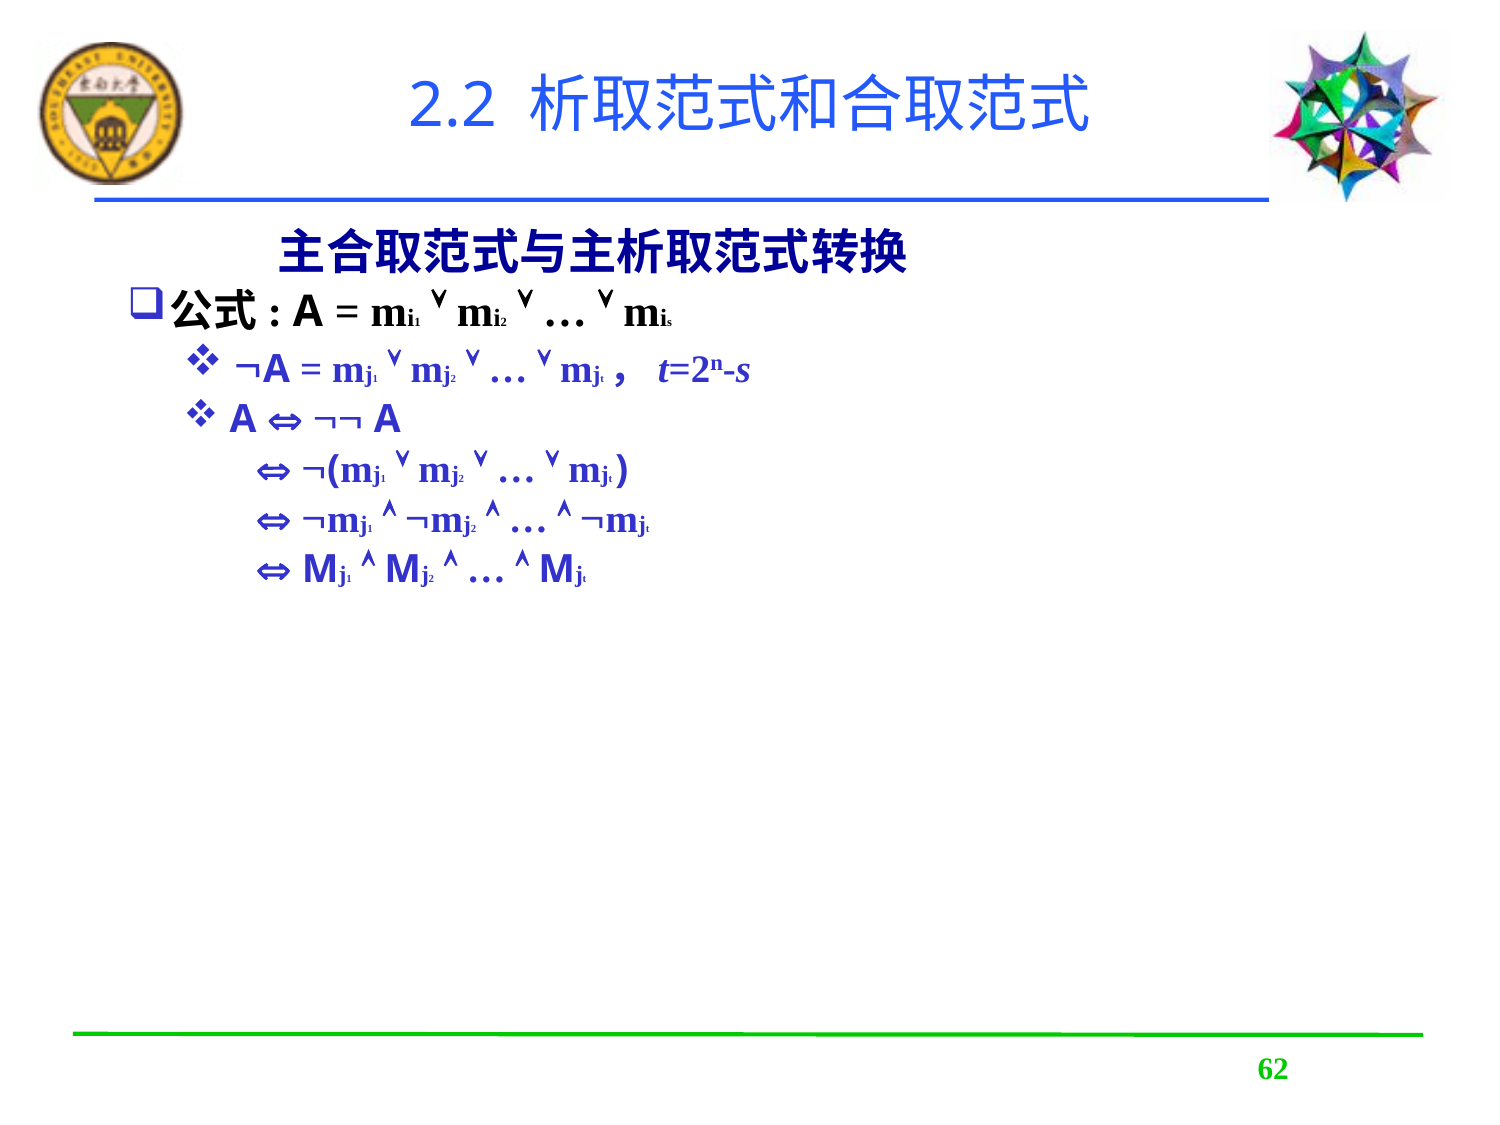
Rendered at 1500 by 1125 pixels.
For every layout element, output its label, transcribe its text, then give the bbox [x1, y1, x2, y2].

picture [1269, 30, 1451, 202]
picture [29, 42, 112, 185]
title 2.2 析取范式和合取范式 [112, 7, 1388, 195]
list 主合取范式与主析取范式转换 公式: A = mi1  mi2  …  mis A = mj1  mj2  …  mjt ，t=2n-s A   A  (mj1  mj2  …  mjt )  mj1  mj2  …  mjt  Mj1  Mj2  …  Mjt [112, 220, 1388, 1024]
